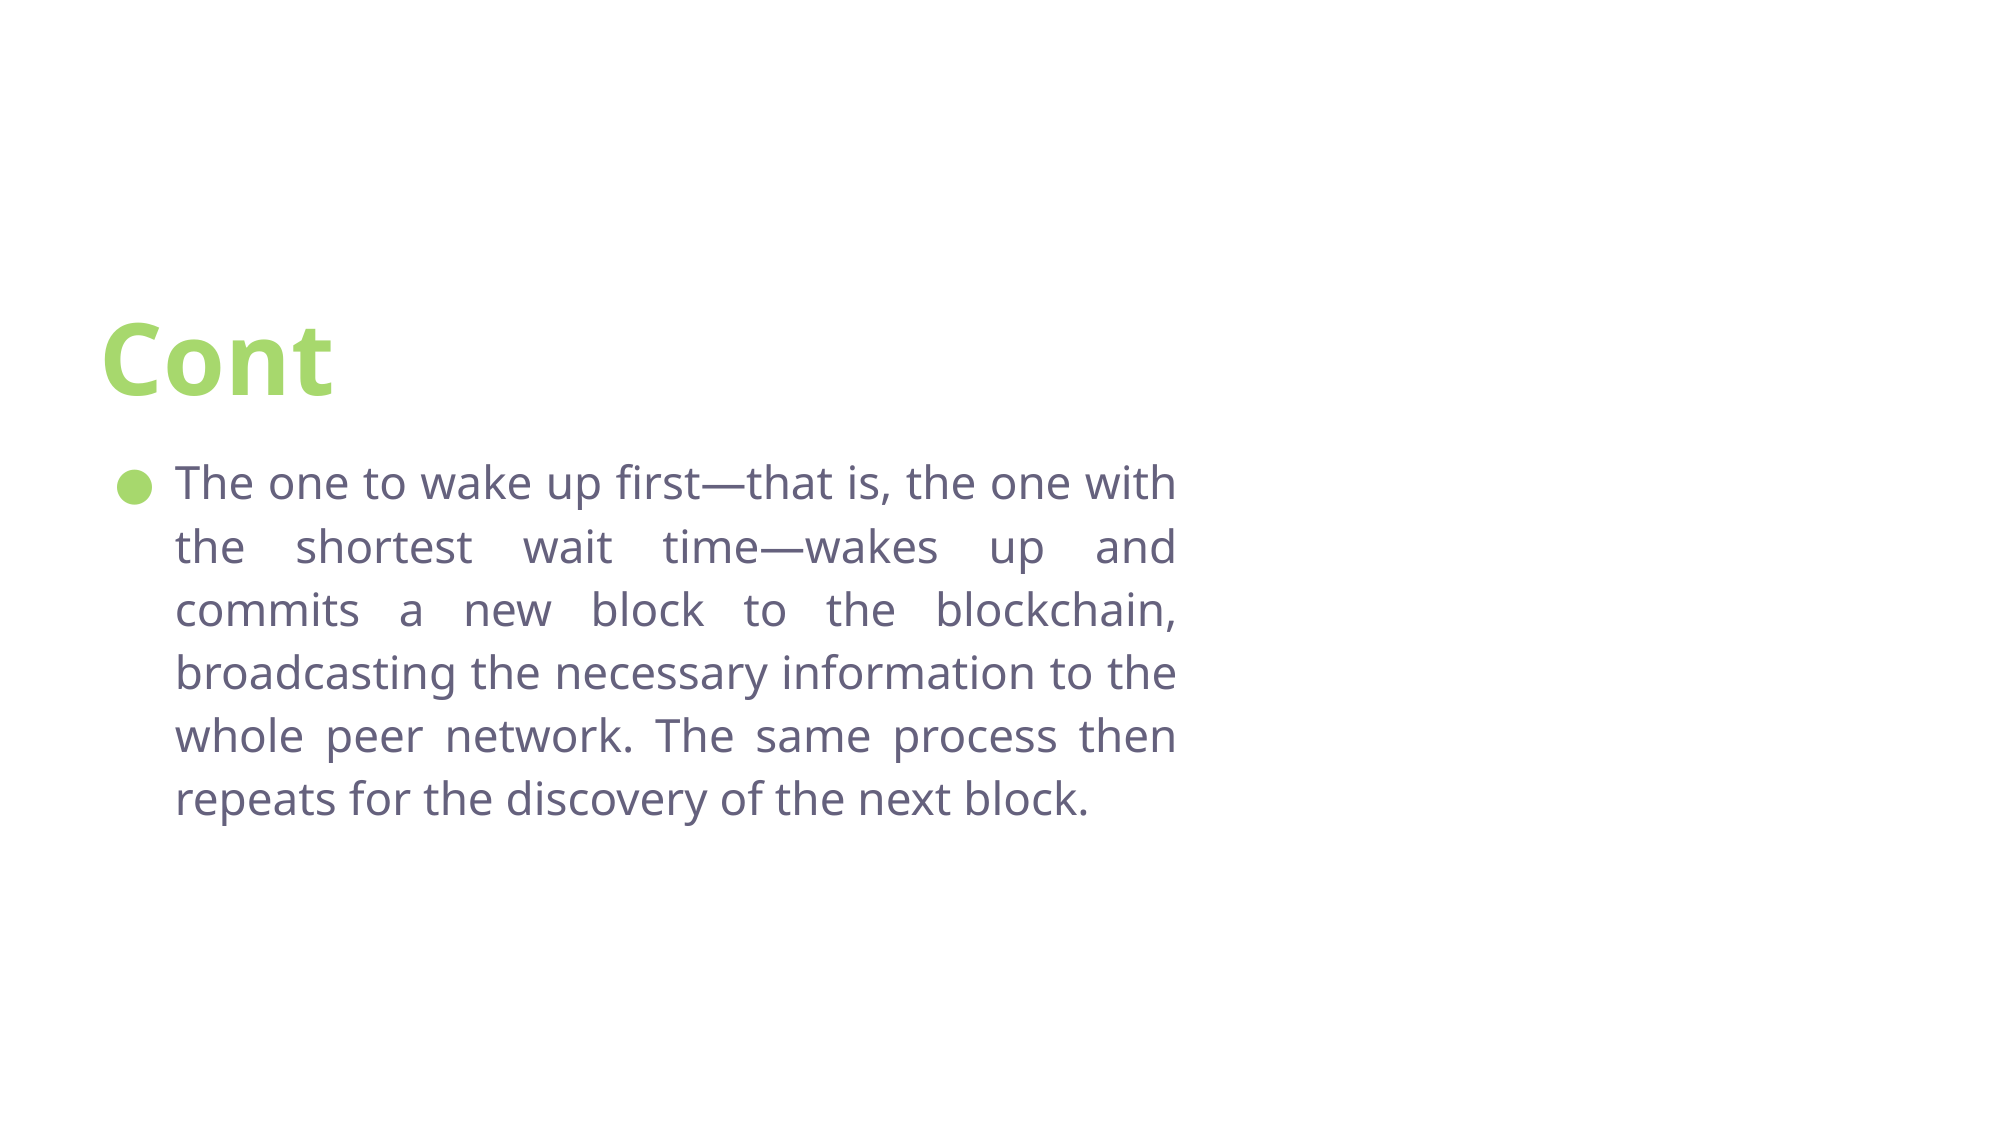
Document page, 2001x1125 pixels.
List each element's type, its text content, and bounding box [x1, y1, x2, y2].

title Cont [99, 228, 1478, 416]
list The one to wake up first—that is, the one with the shortest wait time—wakes up and commits a new block to the blockchain, broadcasting the necessary information to the whole peer network. The same process then repeats for the discovery of the next block. [99, 445, 1179, 854]
